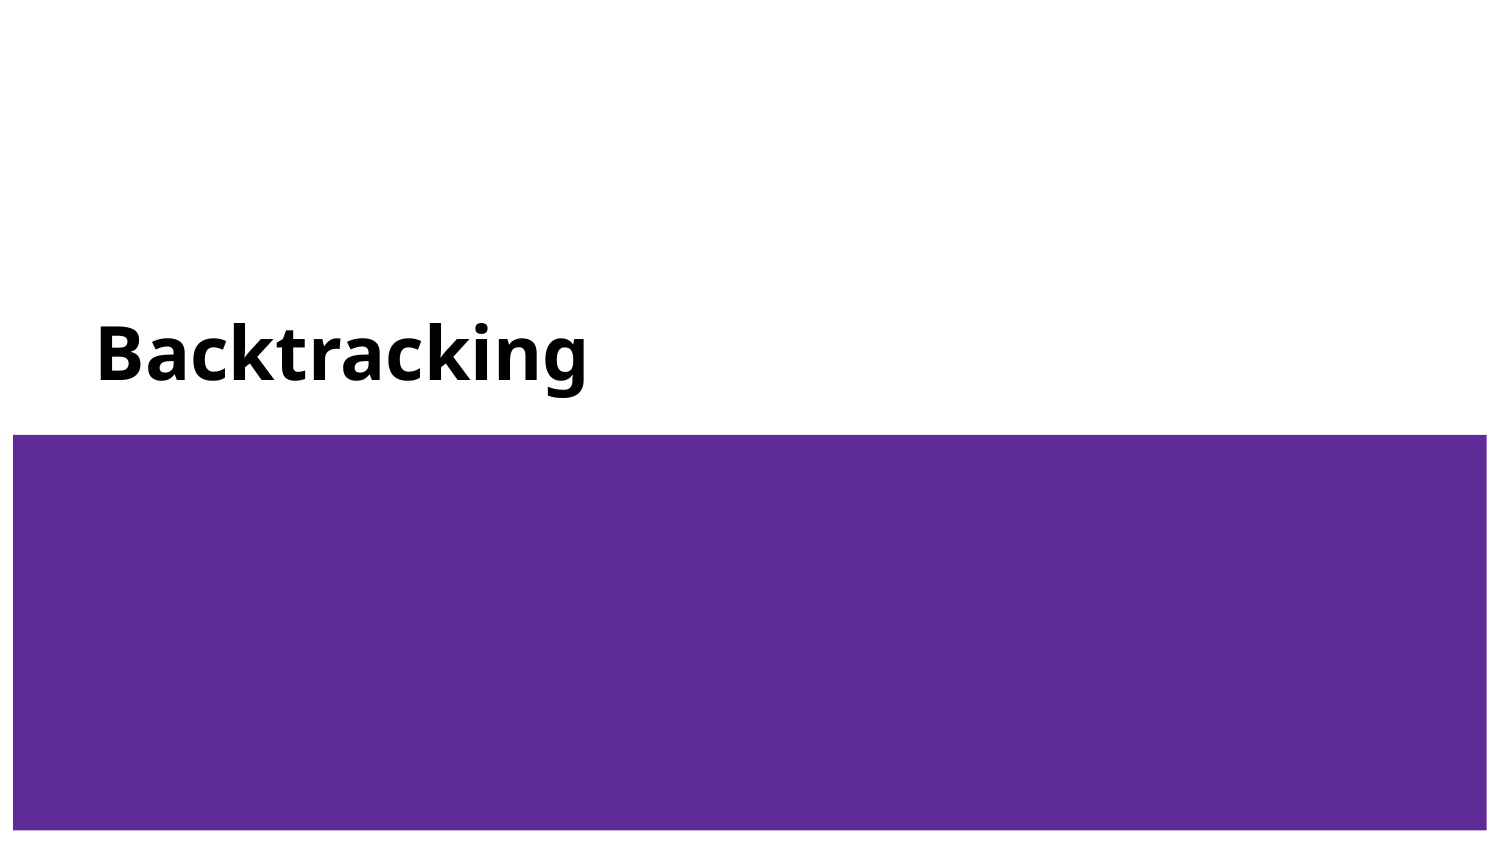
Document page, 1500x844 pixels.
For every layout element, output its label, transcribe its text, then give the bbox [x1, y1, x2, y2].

title Backtracking [79, 281, 1423, 411]
